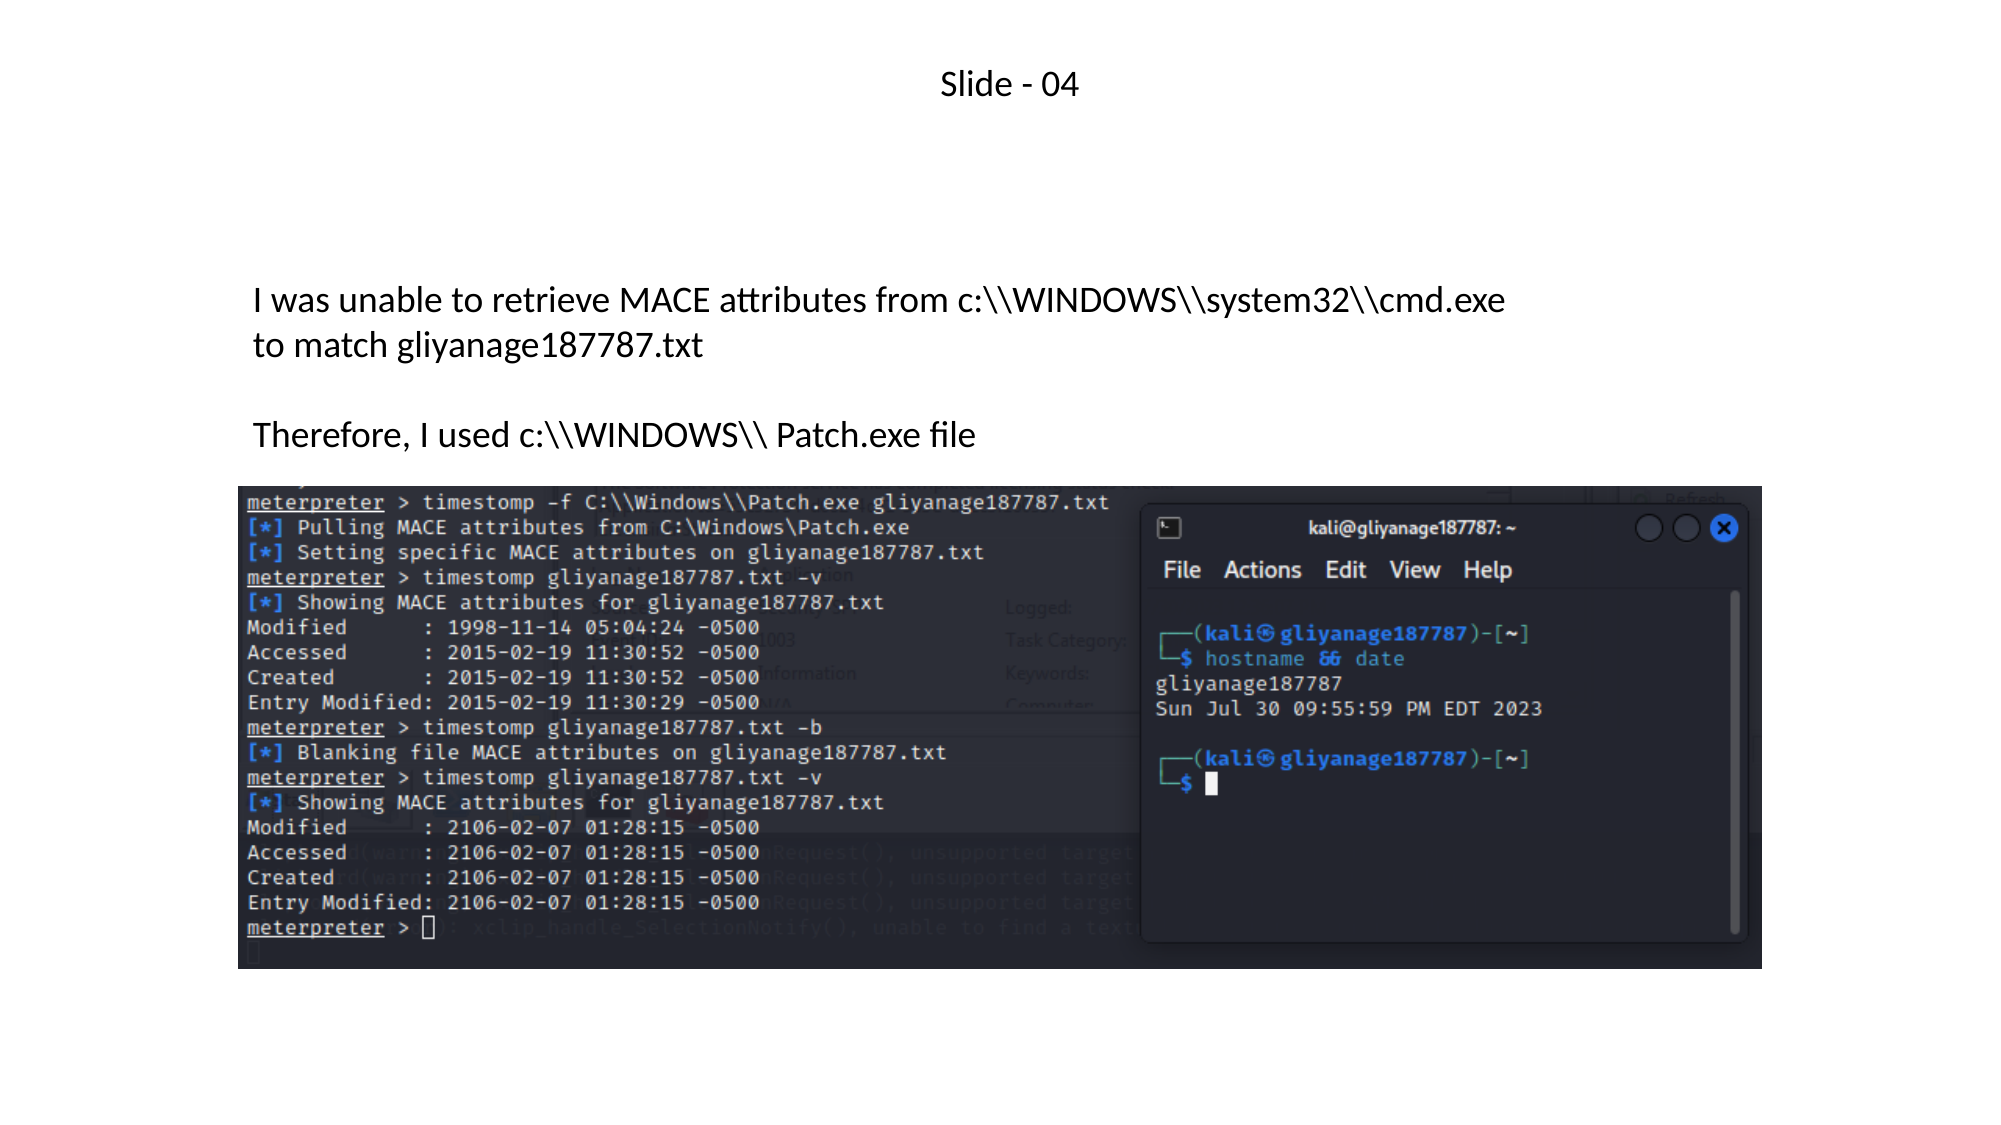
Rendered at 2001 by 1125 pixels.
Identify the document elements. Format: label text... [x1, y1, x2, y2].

text_box I was unable to retrieve MACE attributes from c:\\WINDOWS\\system32\\cmd.exe to match gliyanage187787.txt Therefore, I used c:\\WINDOWS\\ Patch.exe file [238, 267, 1555, 463]
picture [238, 486, 1762, 970]
text_box Slide - 04 [925, 51, 1156, 112]
